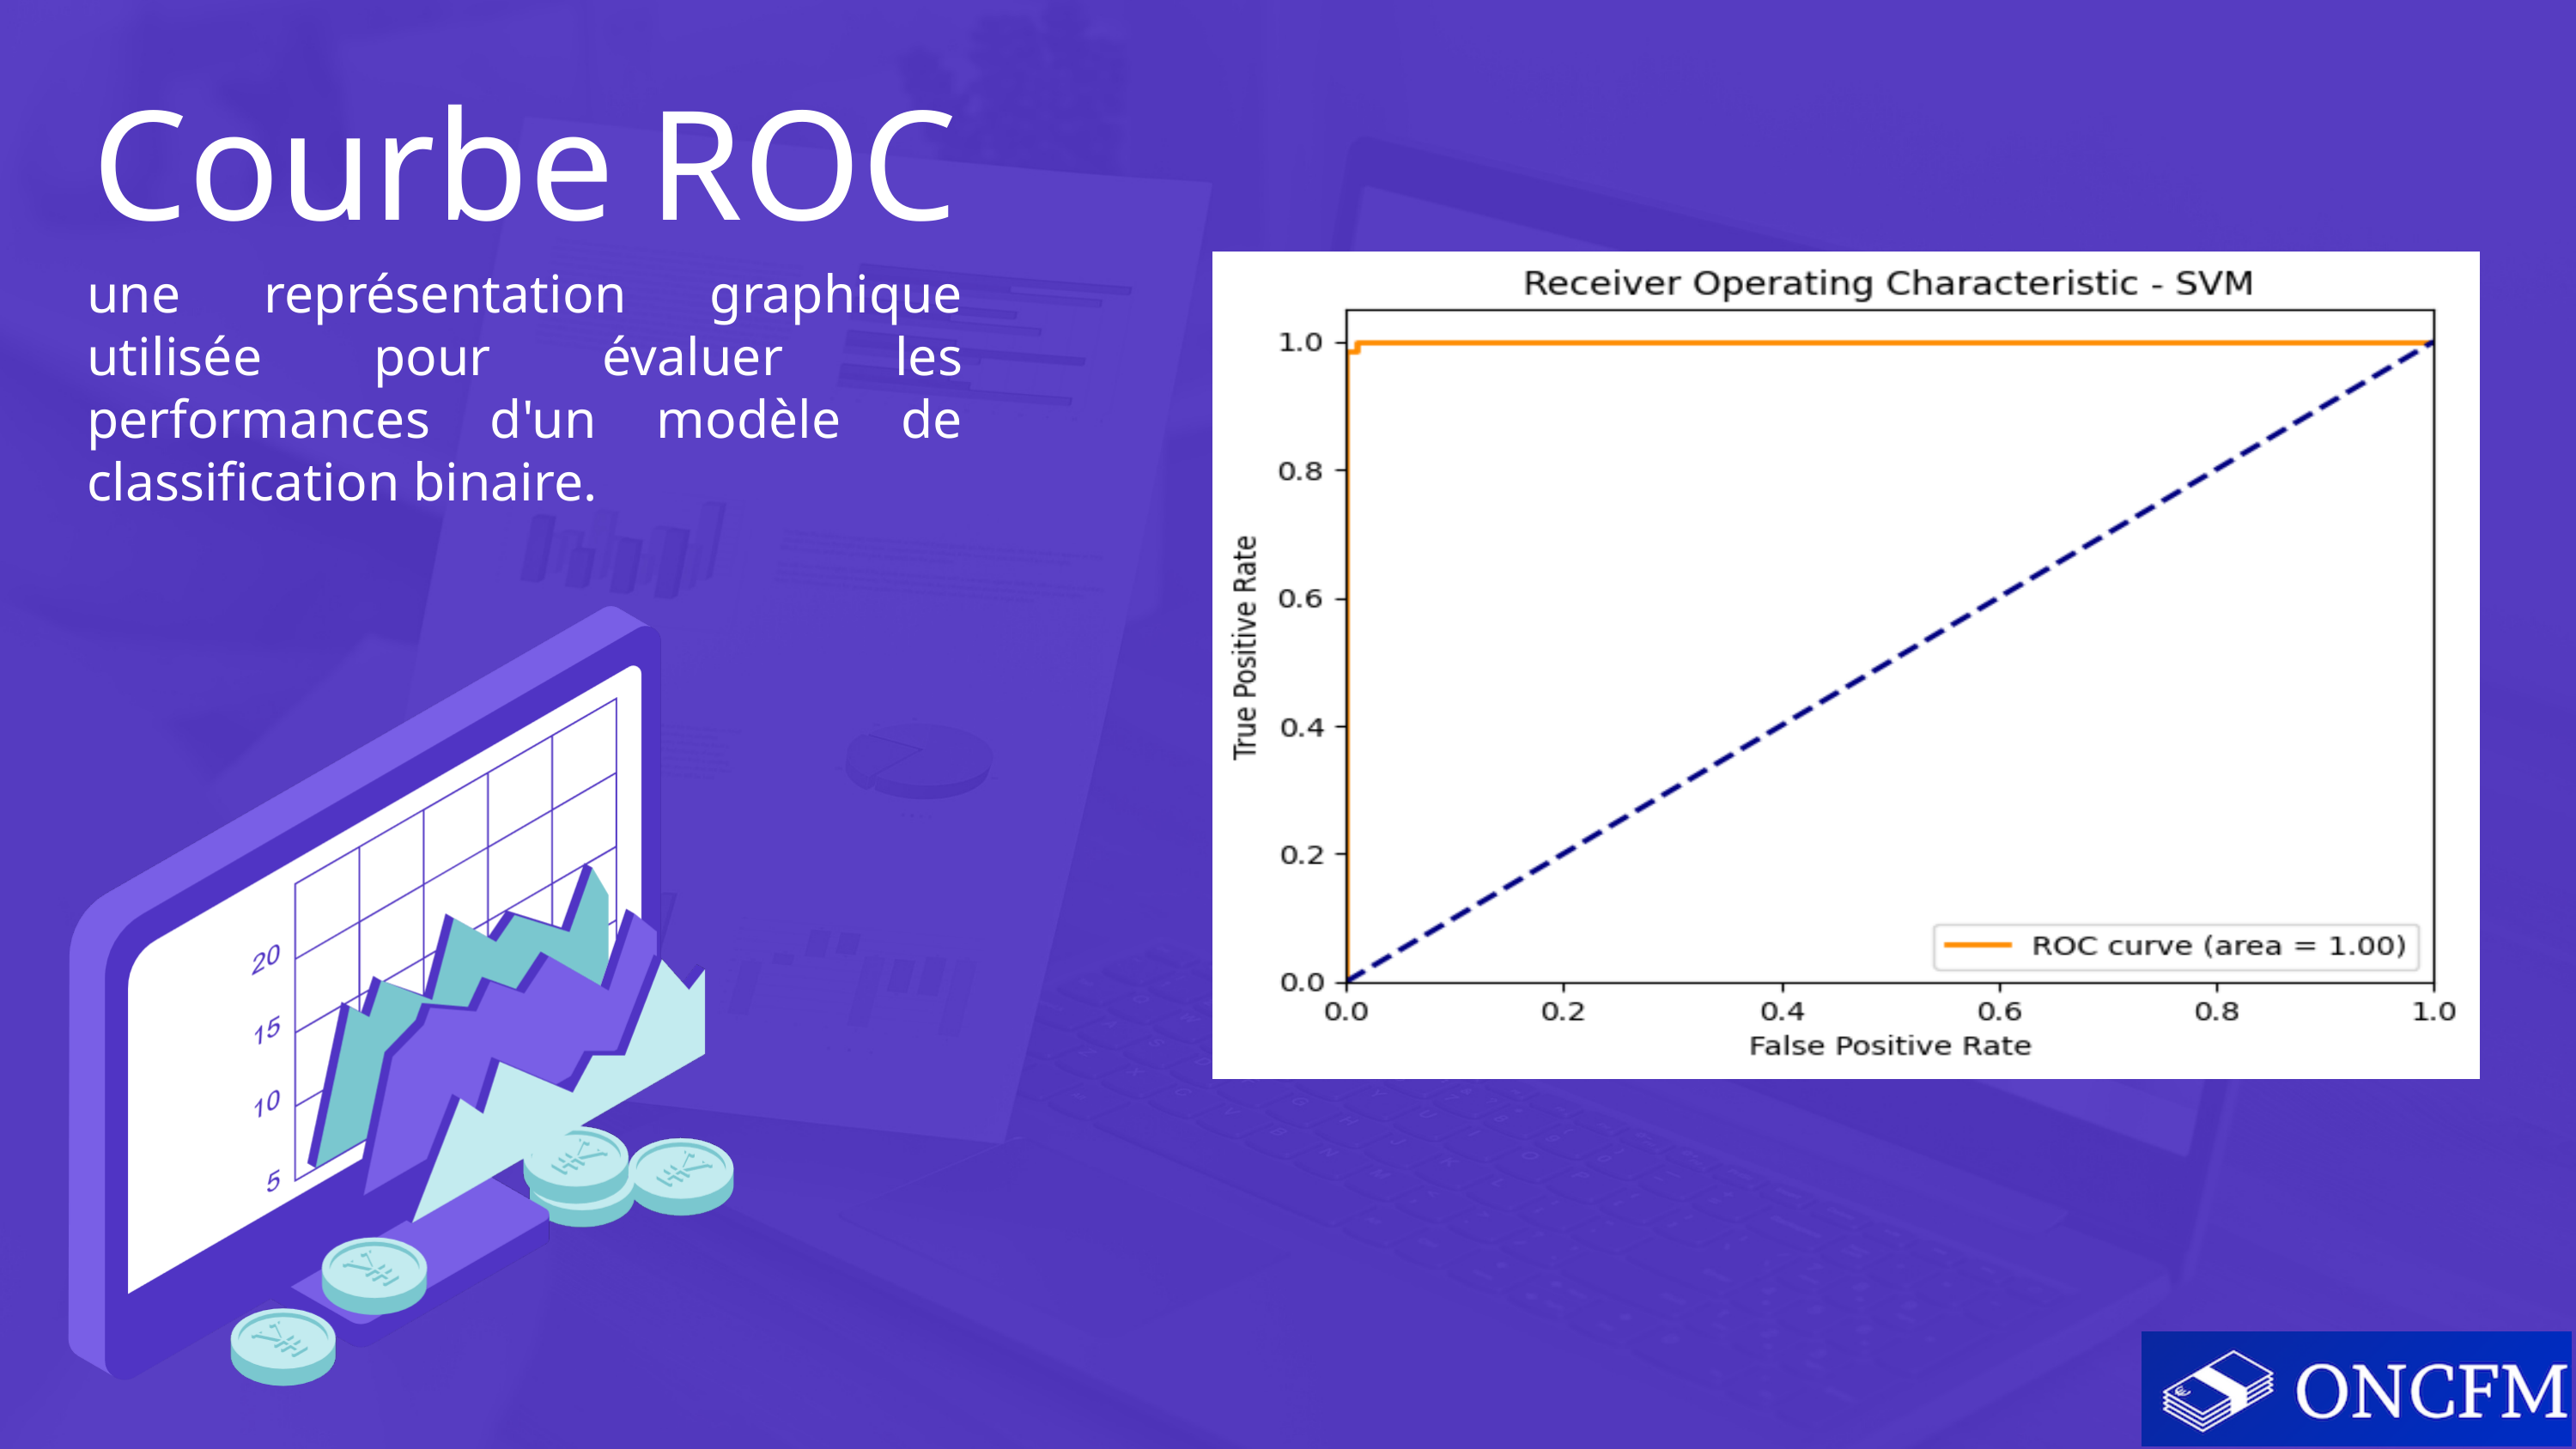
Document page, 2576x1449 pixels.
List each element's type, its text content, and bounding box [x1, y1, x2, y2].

picture [1212, 252, 2480, 1079]
text_box [0, 0, 2576, 1449]
picture [2142, 1331, 2572, 1446]
subtitle Courbe ROC une représentation graphique utilisée pour évaluer les performances d'un modèle de classification binaire. [74, 62, 976, 682]
picture [67, 605, 739, 1389]
